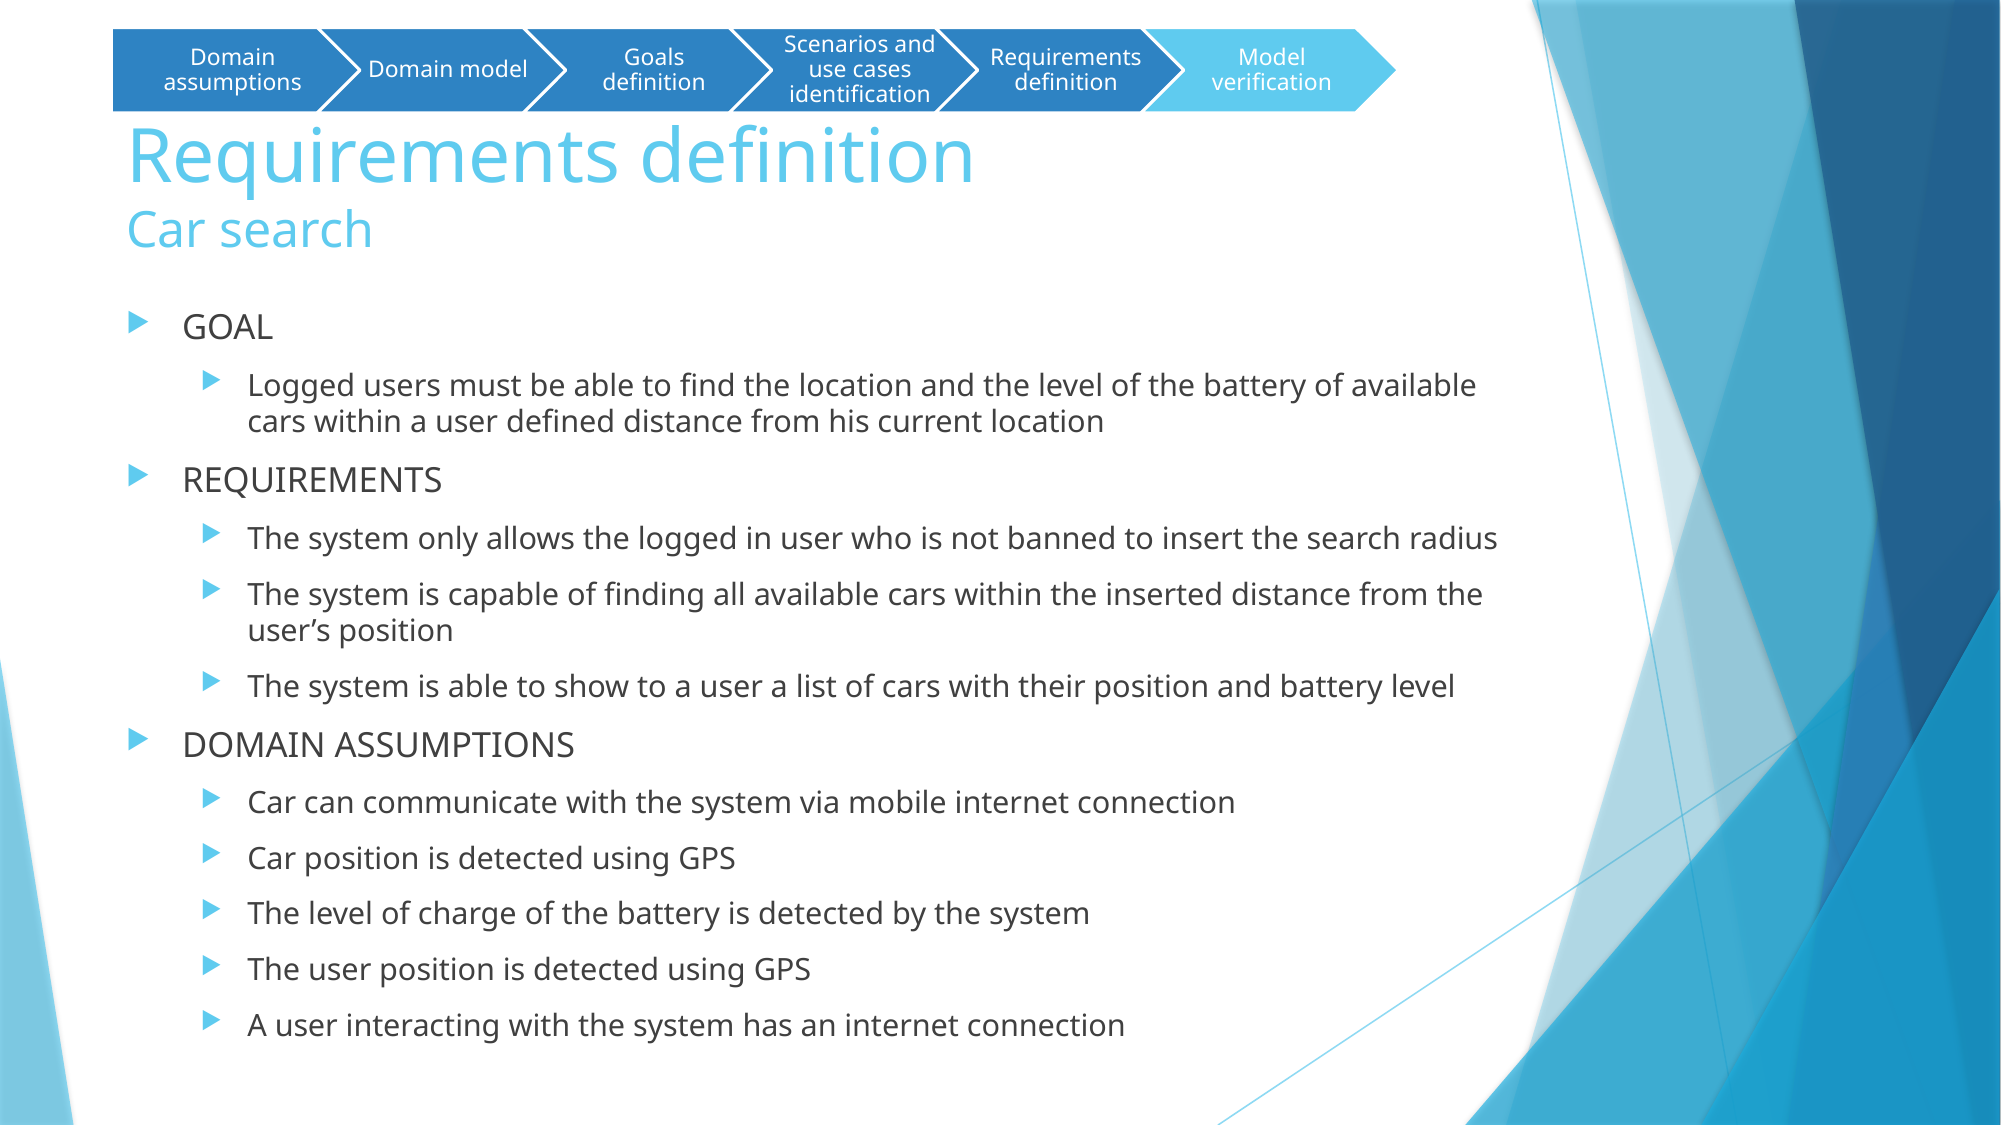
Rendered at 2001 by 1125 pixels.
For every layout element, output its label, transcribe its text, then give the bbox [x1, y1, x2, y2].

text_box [110, 26, 1400, 114]
list GOAL Logged users must be able to find the location and the level of the battery of available cars within a user defined distance from his current location REQUIREMENTS The system only allows the logged in user who is not banned to insert the search radius The system is capable of finding all available cars within the inserted distance from the user’s position The system is able to show to a user a list of cars with their position and battery level DOMAIN ASSUMPTIONS Car can communicate with the system via mobile internet connection Car position is detected using GPS The level of charge of the battery is detected by the system The user position is detected using GPS A user interacting with the system has an internet connection [111, 297, 1522, 1074]
title Requirements definition Car search [111, 99, 1522, 297]
